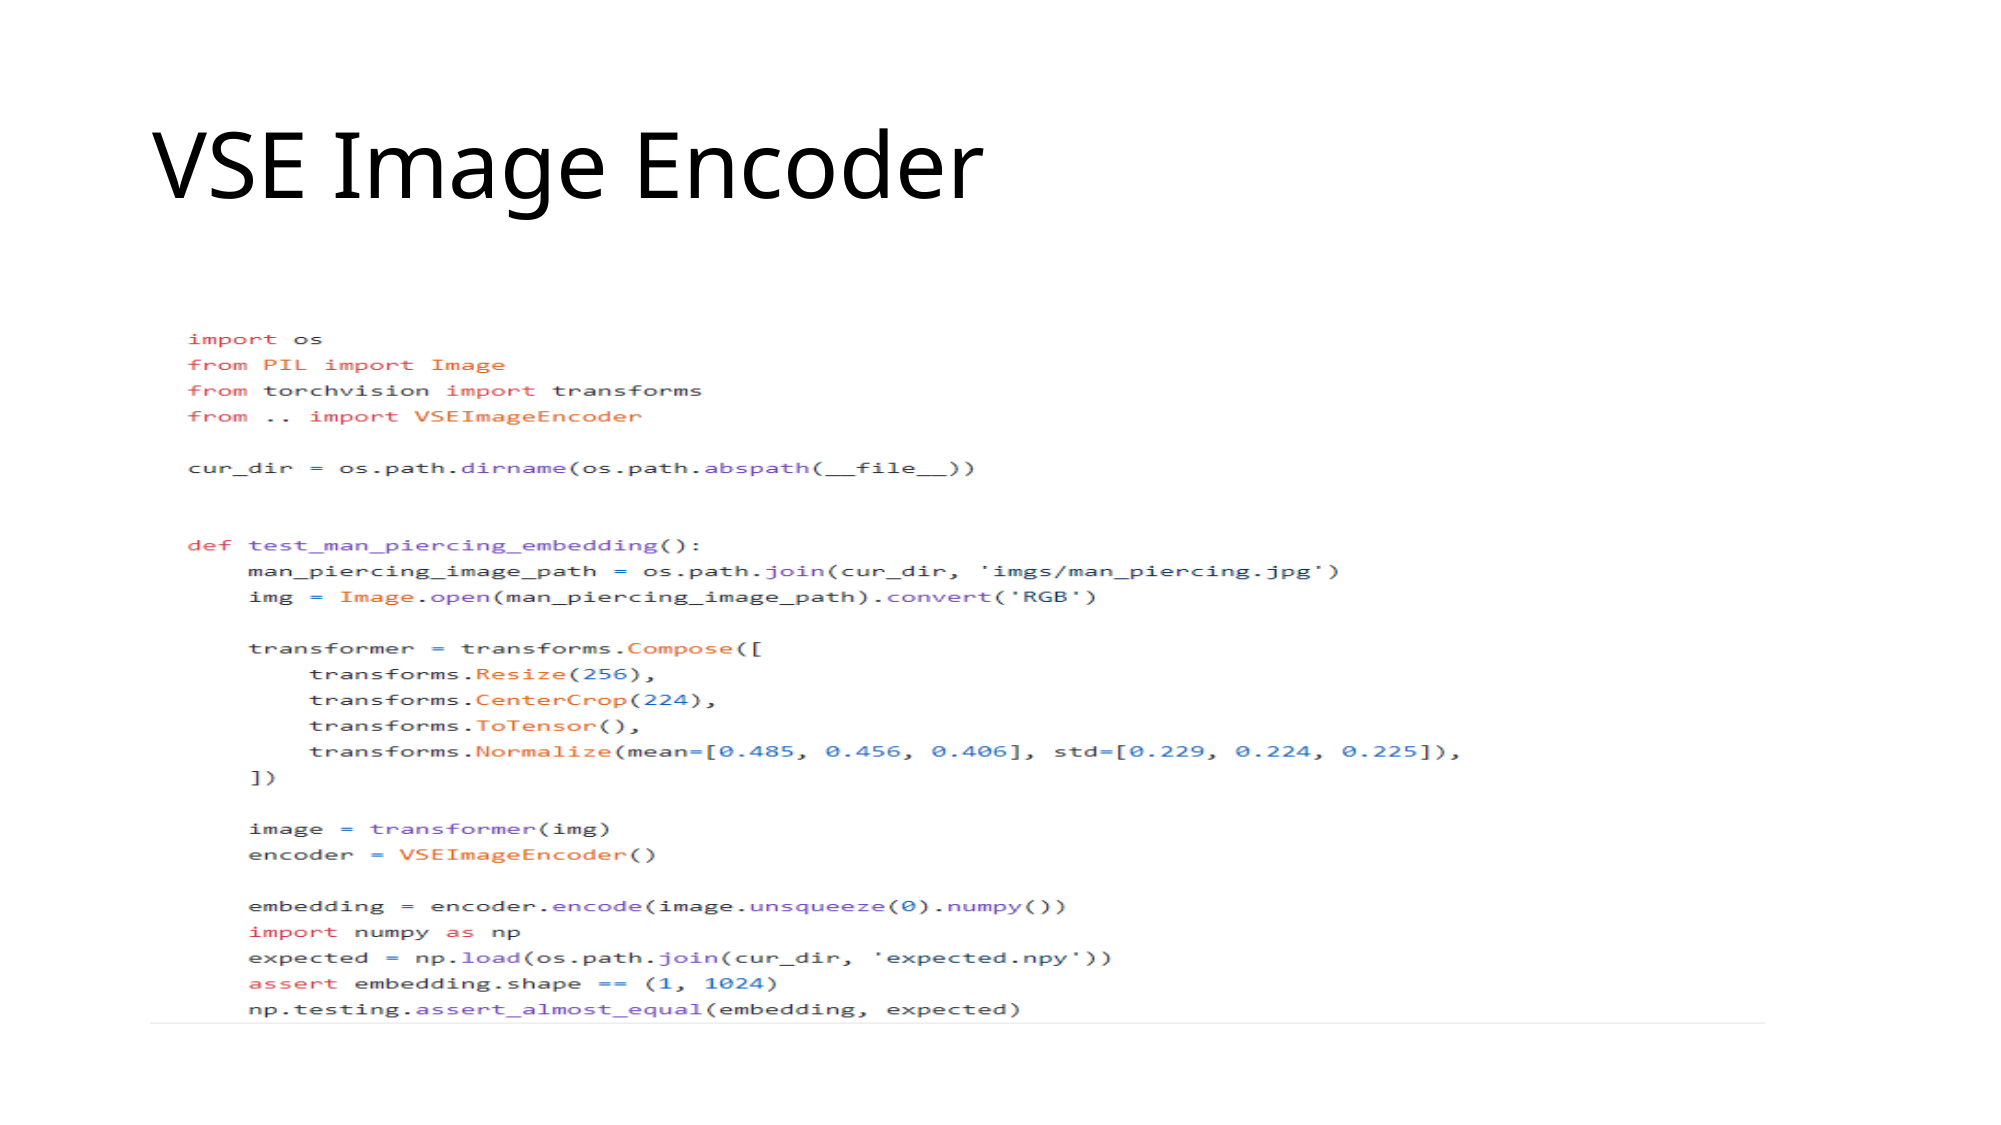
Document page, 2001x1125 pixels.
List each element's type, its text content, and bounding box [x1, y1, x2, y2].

title VSE Image Encoder [137, 59, 1863, 278]
picture [150, 304, 1765, 1036]
